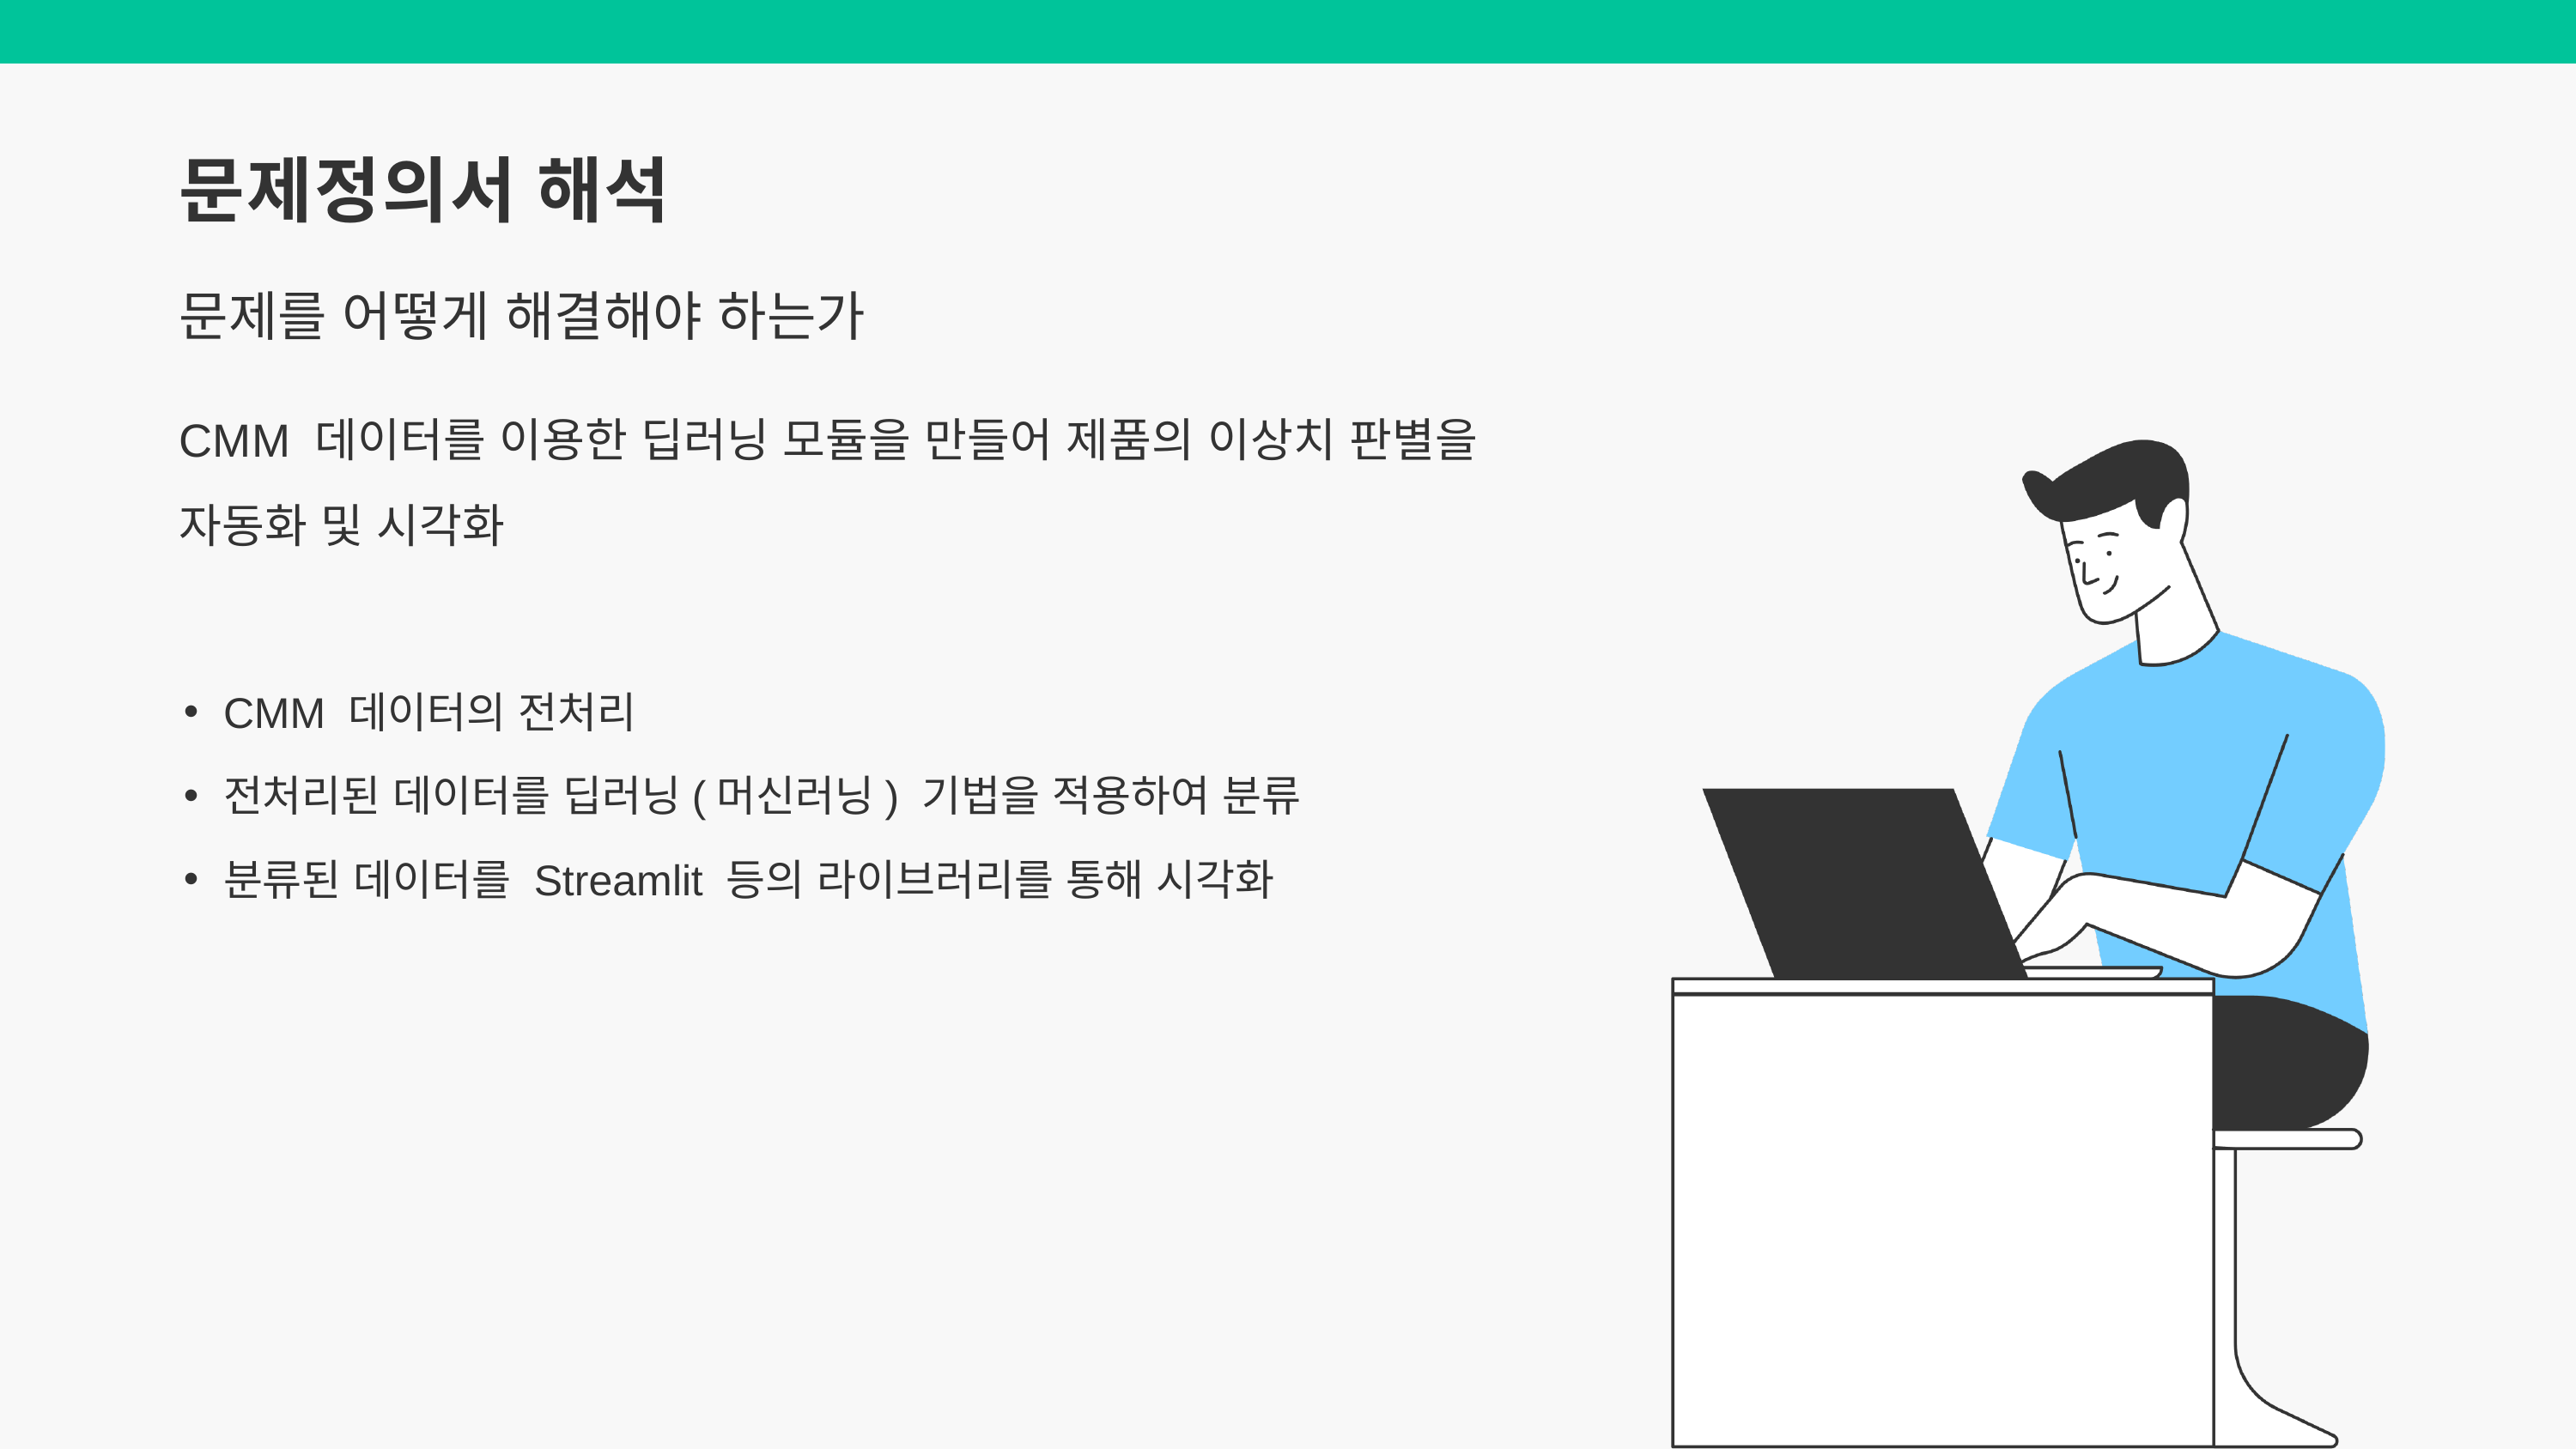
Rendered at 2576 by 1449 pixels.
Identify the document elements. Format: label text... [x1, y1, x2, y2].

text_box 문제정의서 해석 [179, 144, 1672, 231]
text_box CMM 데이터의 전처리 전처리된 데이터를 딥러닝(머신러닝) 기법을 적용하여 분류 분류된 데이터를 Streamlit 등의 라이브러리를 통해 시각화 [143, 652, 1613, 905]
text_box CMM 데이터를 이용한 딥러닝 모듈을 만들어 제품의 이상치 판별을 자동화 및 시각화 [179, 380, 1577, 553]
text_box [0, 0, 2576, 64]
text_box [1671, 431, 2385, 1449]
text_box 문제를 어떻게 해결해야 하는가 [179, 263, 999, 348]
